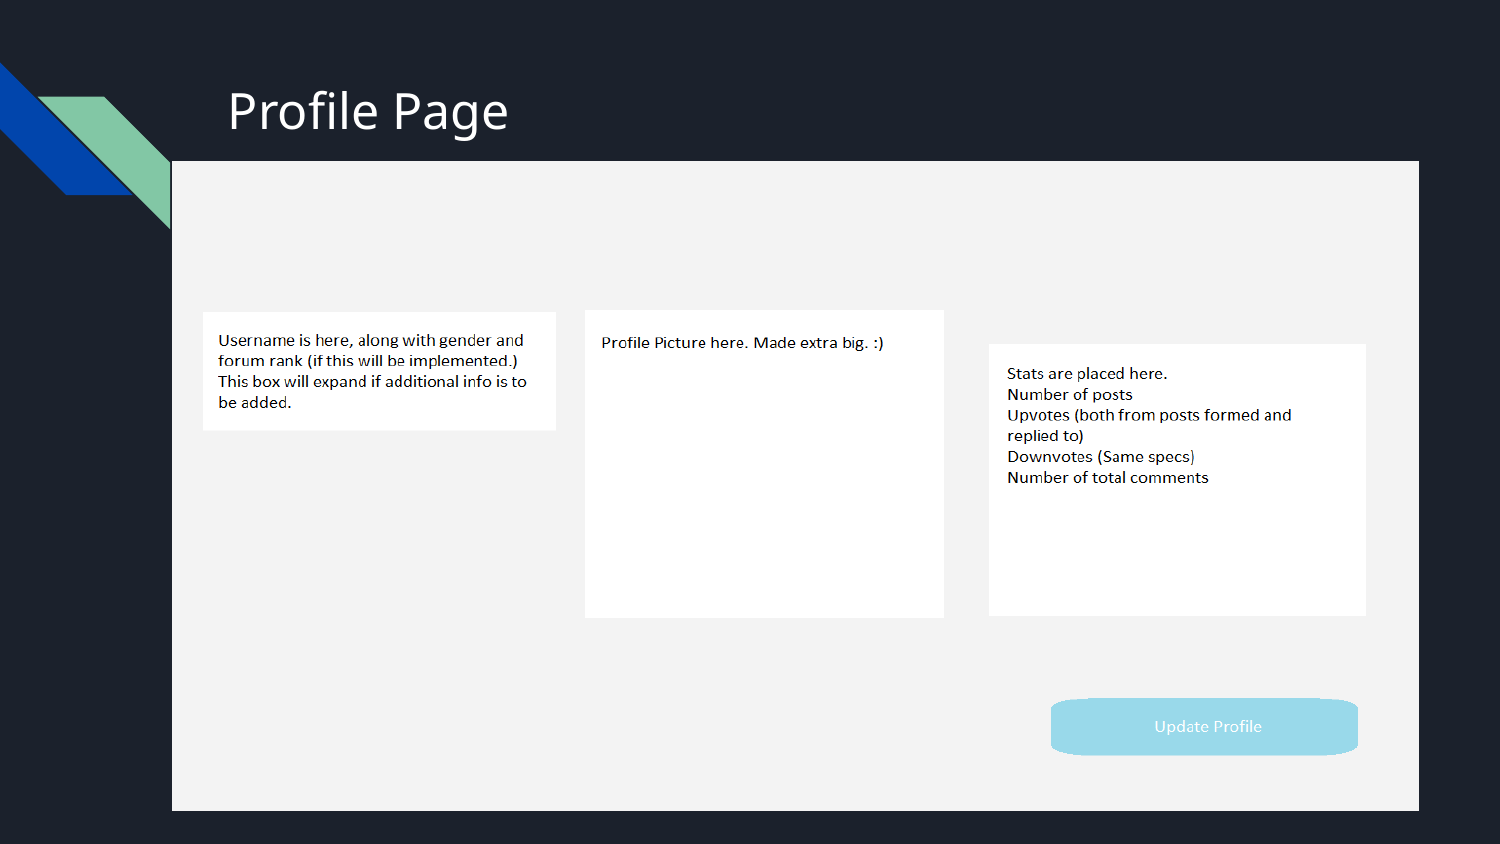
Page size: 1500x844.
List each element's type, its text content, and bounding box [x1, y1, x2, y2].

picture [172, 160, 1419, 811]
title Profile Page [212, 64, 1368, 159]
